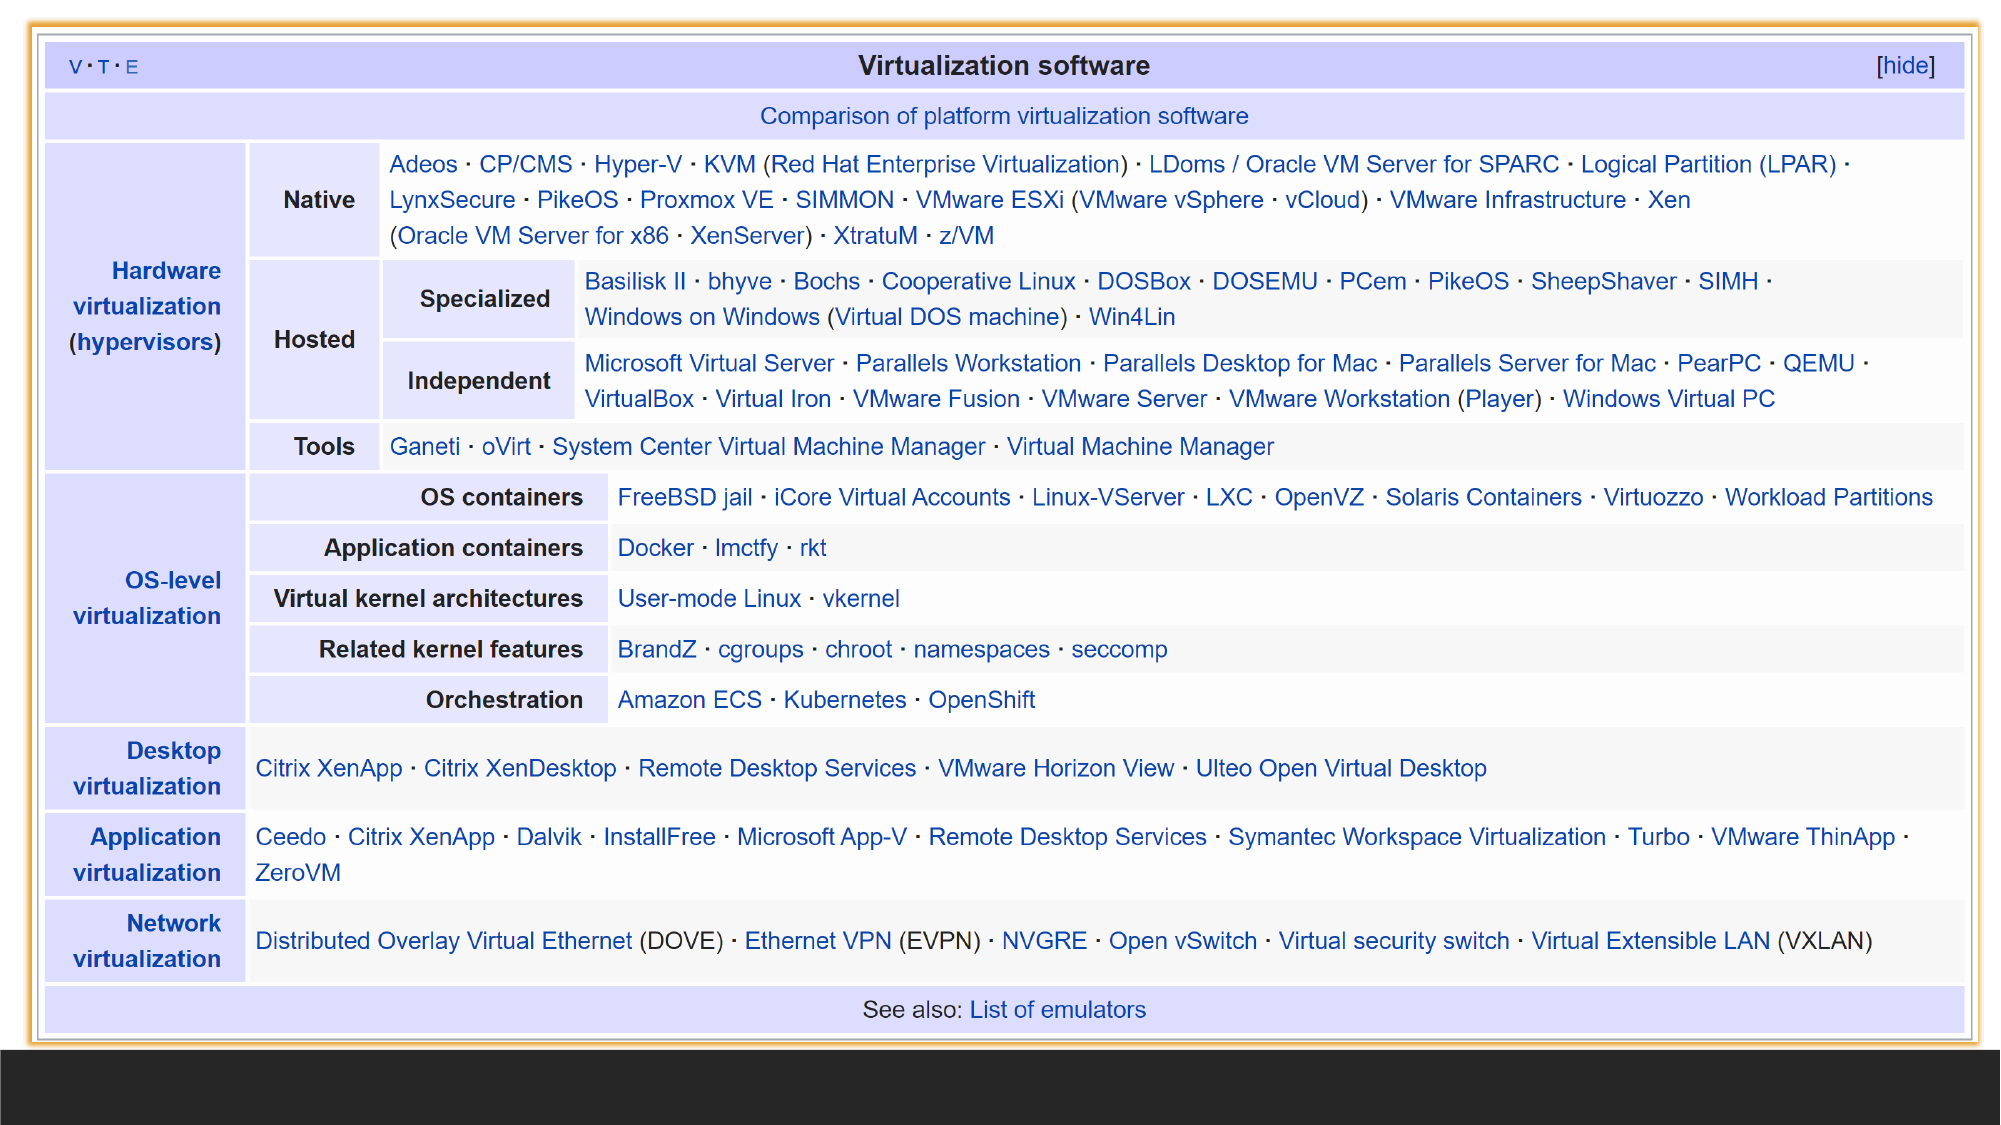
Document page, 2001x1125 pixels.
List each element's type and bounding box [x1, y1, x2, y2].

picture [32, 26, 1978, 1042]
